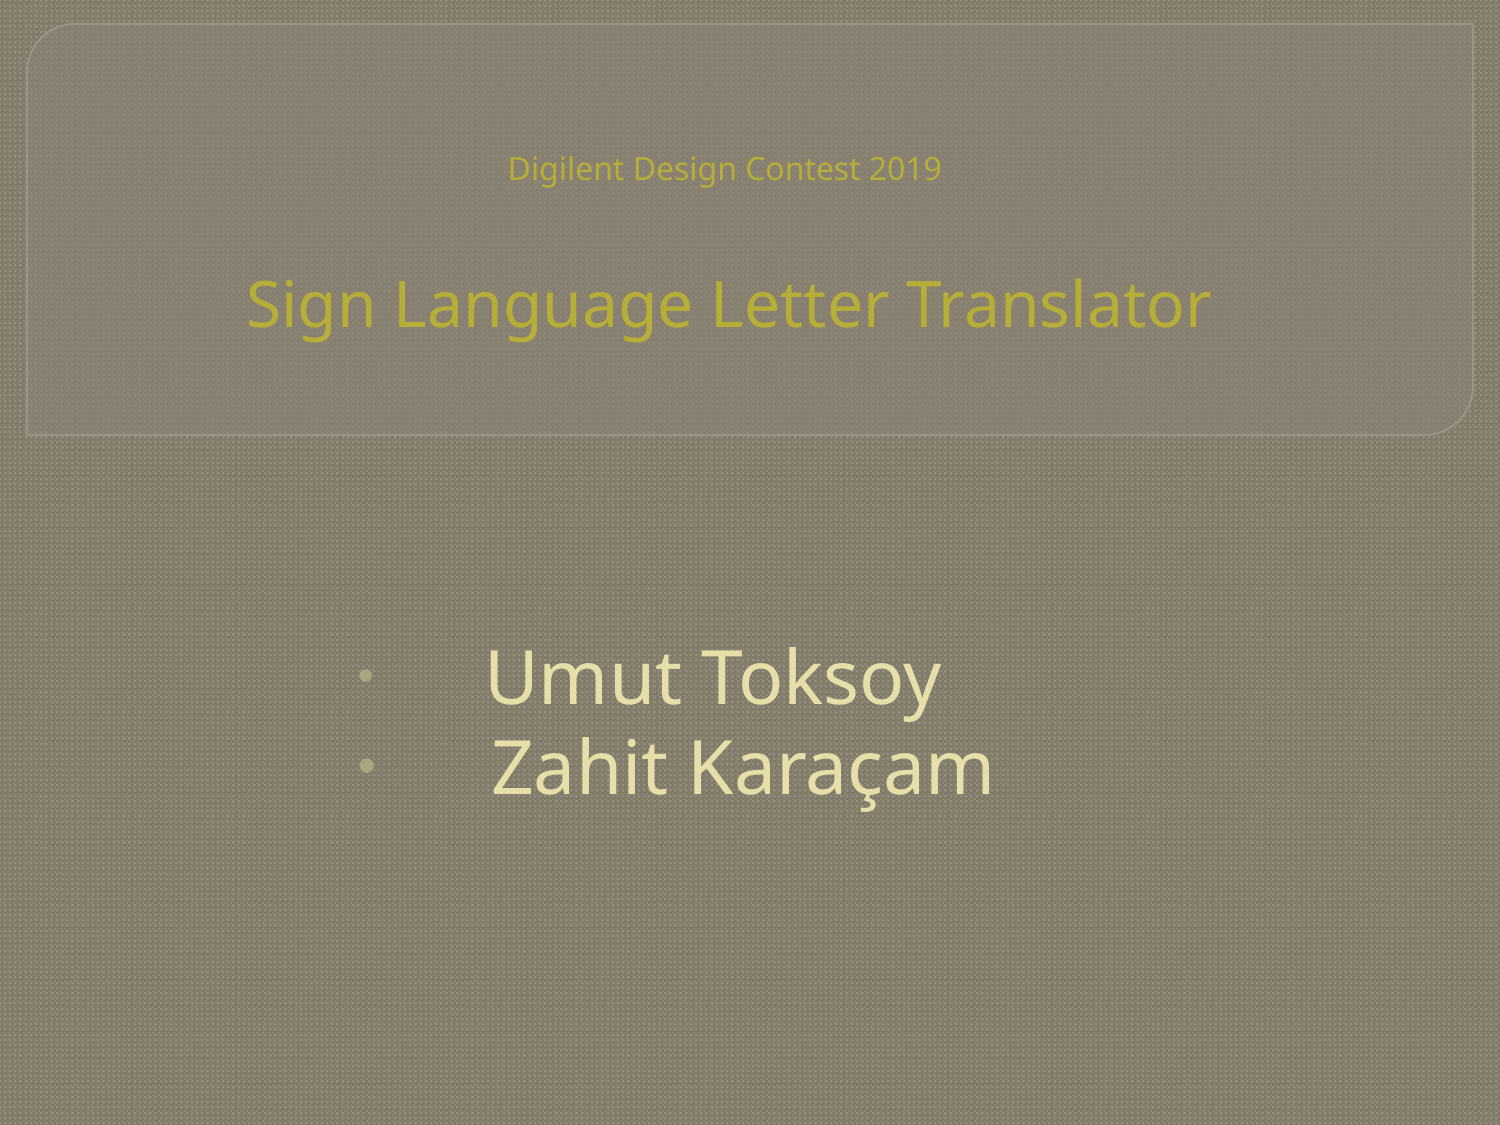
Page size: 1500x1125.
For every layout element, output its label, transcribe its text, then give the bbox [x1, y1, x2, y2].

title Digilent Design Contest 2019 Sign Language Letter Translator [29, 62, 1459, 425]
subtitle Umut Toksoy Zahit Karaçam [350, 462, 1427, 976]
